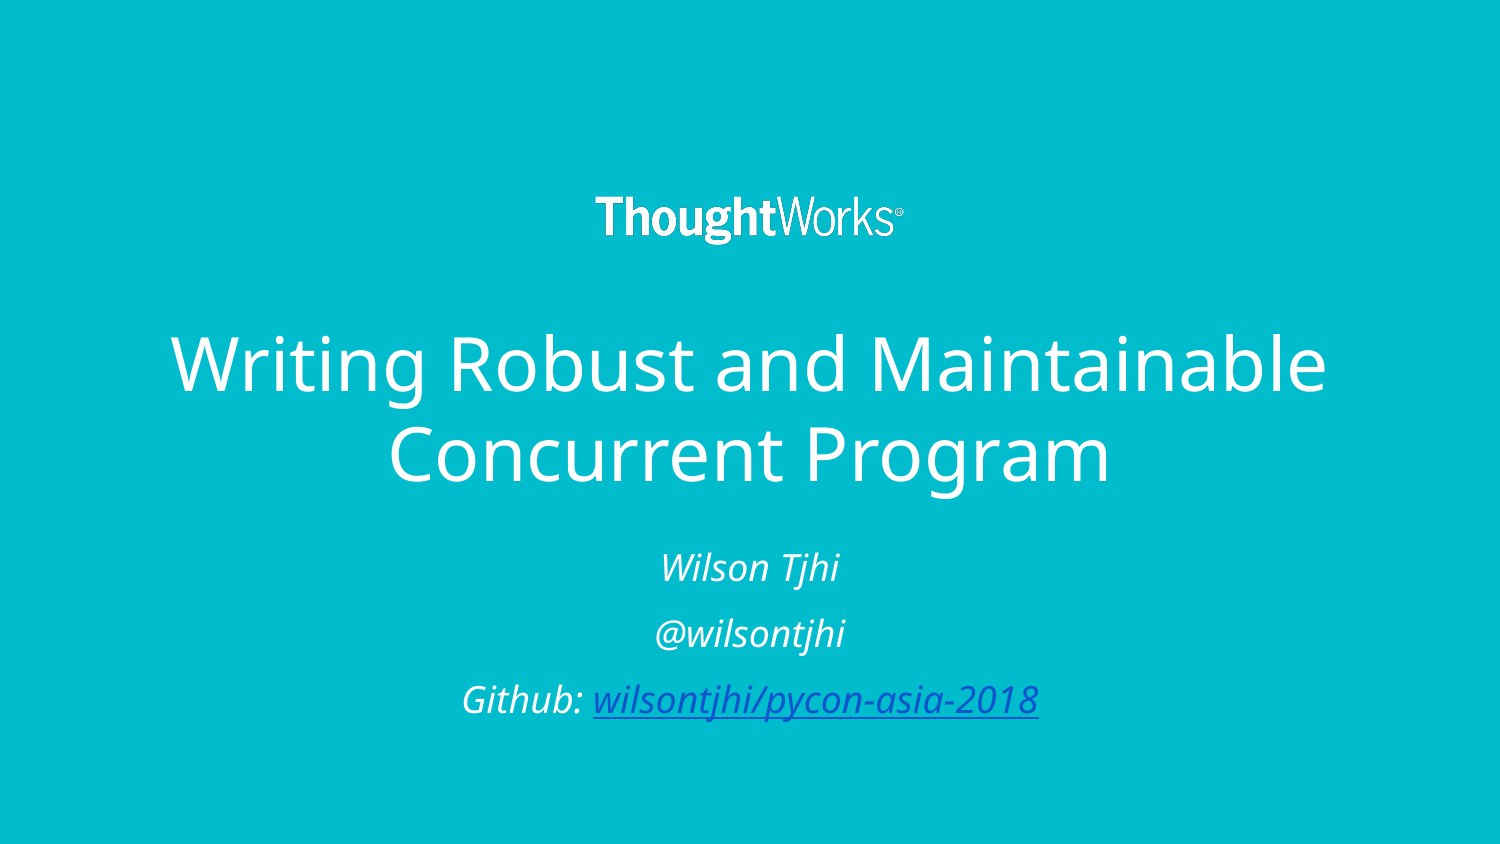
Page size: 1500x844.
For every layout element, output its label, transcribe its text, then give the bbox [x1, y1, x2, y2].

subtitle Wilson Tjhi @wilsontjhi Github: wilsontjhi/pycon-asia-2018 [236, 531, 1264, 638]
picture [567, 161, 933, 273]
title Writing Robust and Maintainable Concurrent Program [75, 294, 1425, 519]
